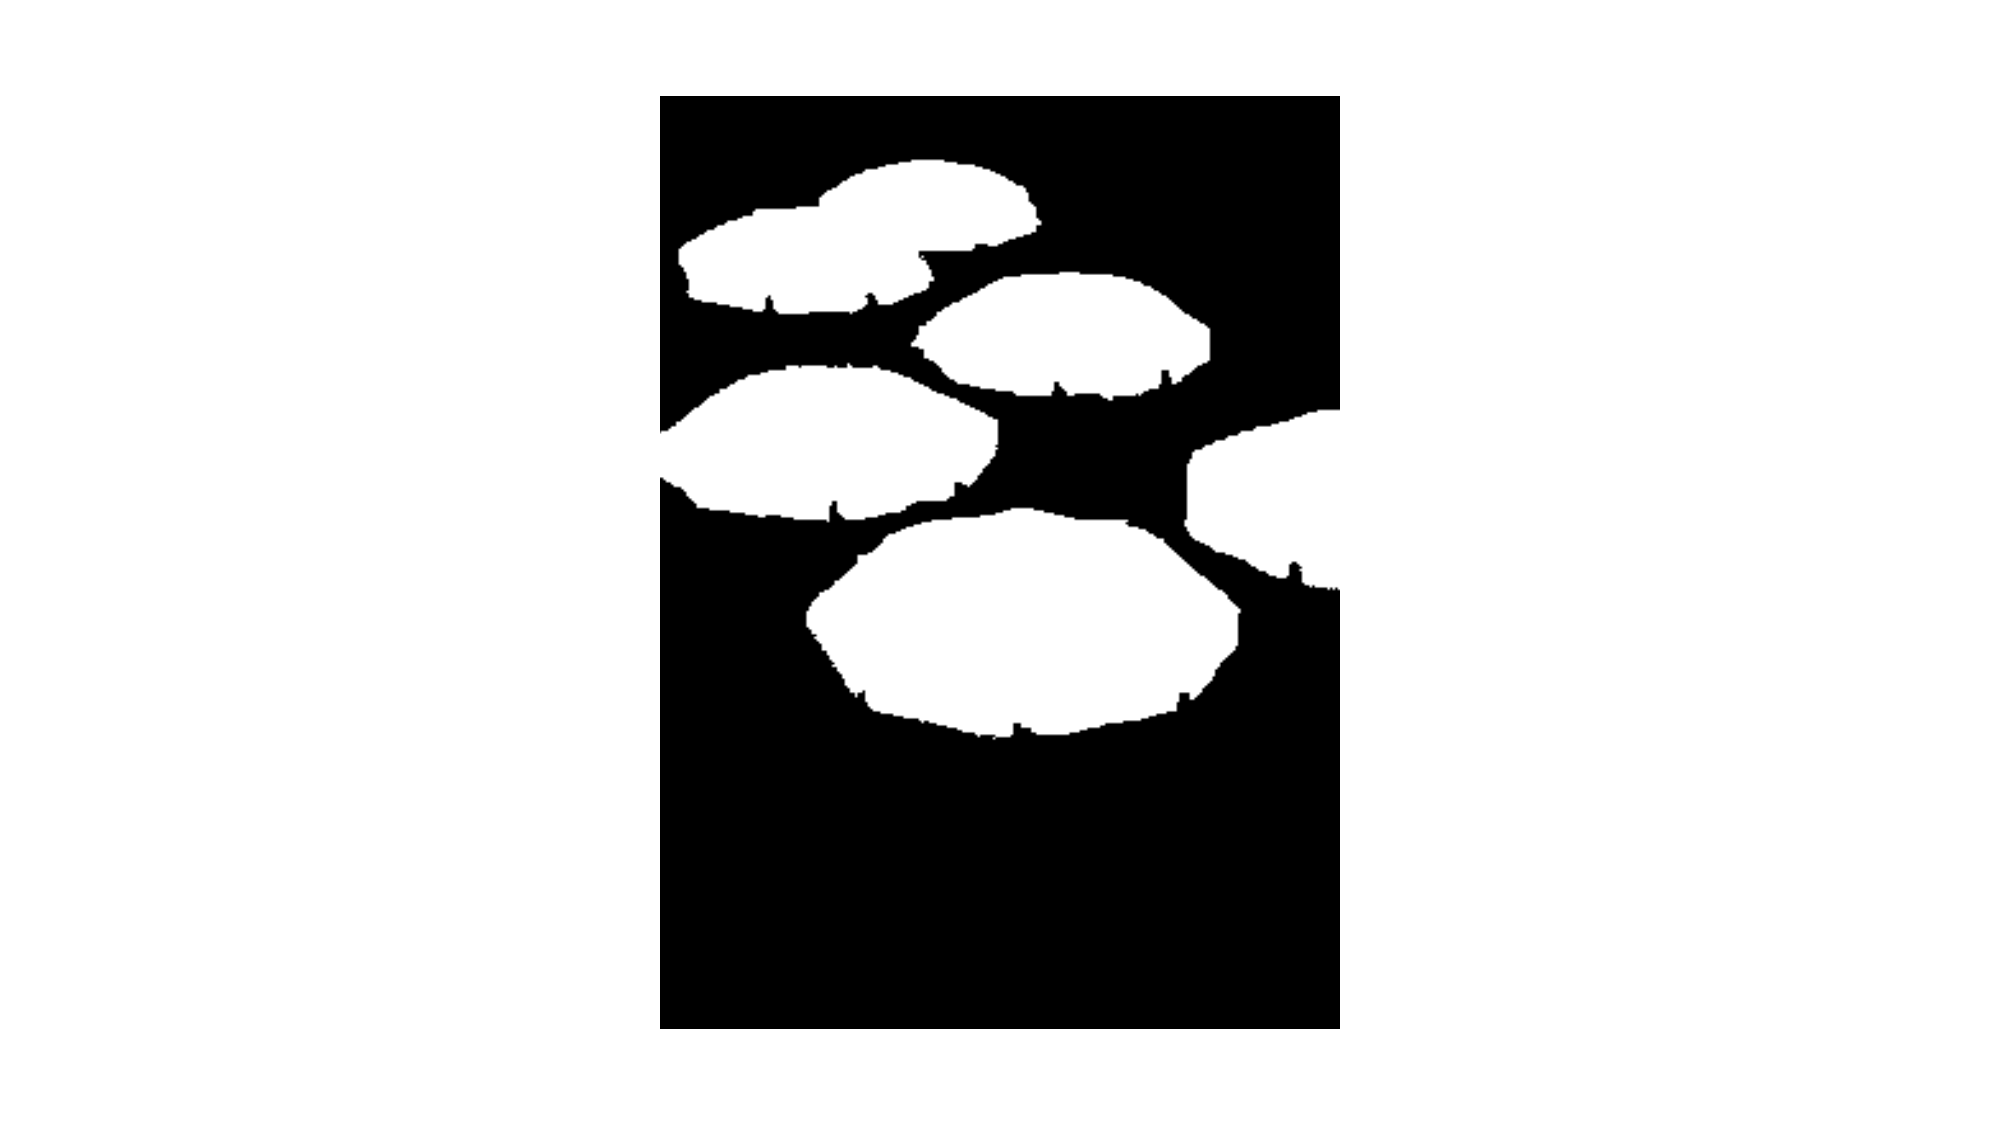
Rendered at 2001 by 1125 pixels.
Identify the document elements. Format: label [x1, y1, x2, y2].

table_header [660, 96, 1340, 1029]
